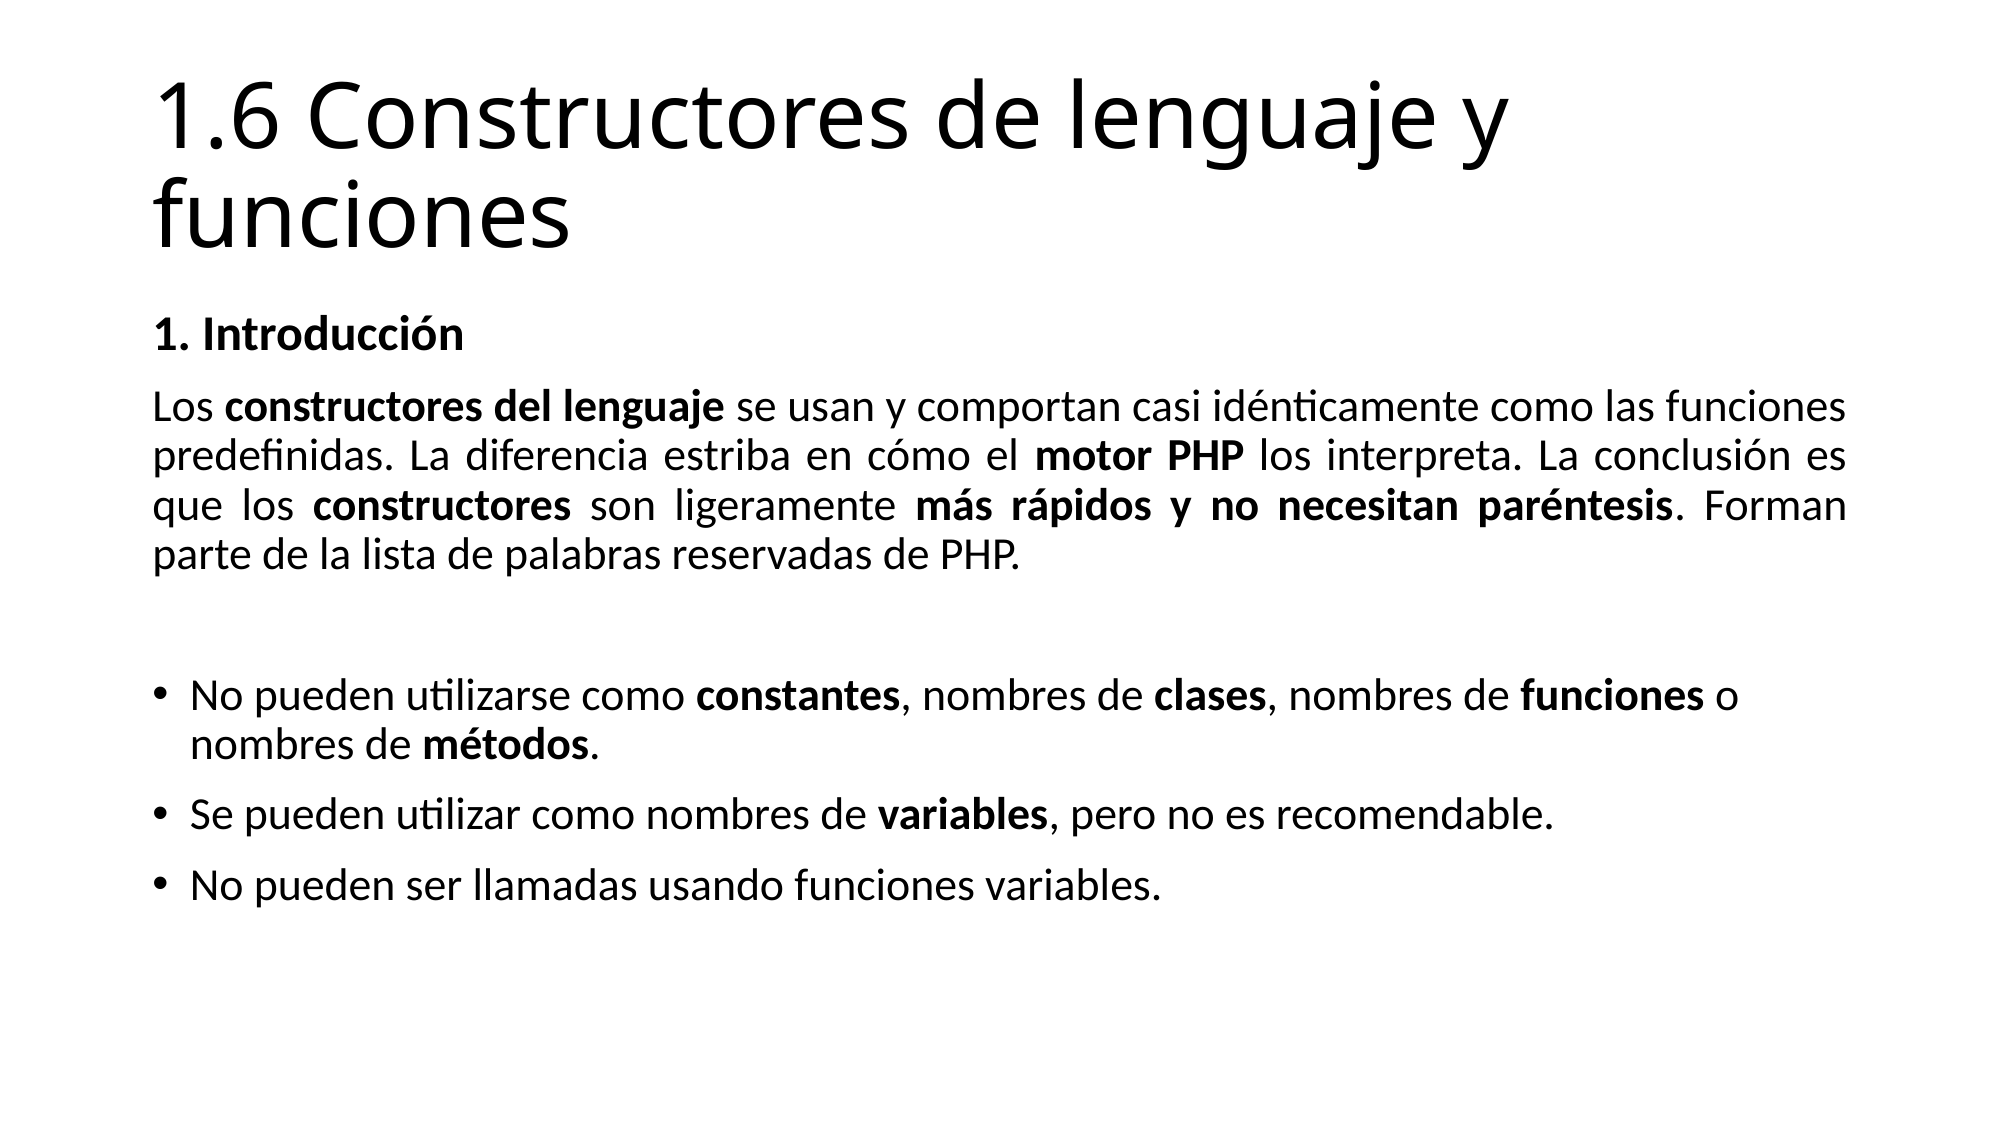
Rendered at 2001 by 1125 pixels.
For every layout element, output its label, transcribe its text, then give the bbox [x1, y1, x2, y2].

list 1. Introducción Los constructores del lenguaje se usan y comportan casi idénticamente como las funciones predefinidas. La diferencia estriba en cómo el motor PHP los interpreta. La conclusión es que los constructores son ligeramente más rápidos y no necesitan paréntesis. Forman parte de la lista de palabras reservadas de PHP. No pueden utilizarse como constantes, nombres de clases, nombres de funciones o nombres de métodos. Se pueden utilizar como nombres de variables, pero no es recomendable. No pueden ser llamadas usando funciones variables. [137, 299, 1863, 1100]
title 1.6 Constructores de lenguaje y funciones [137, 59, 1863, 278]
